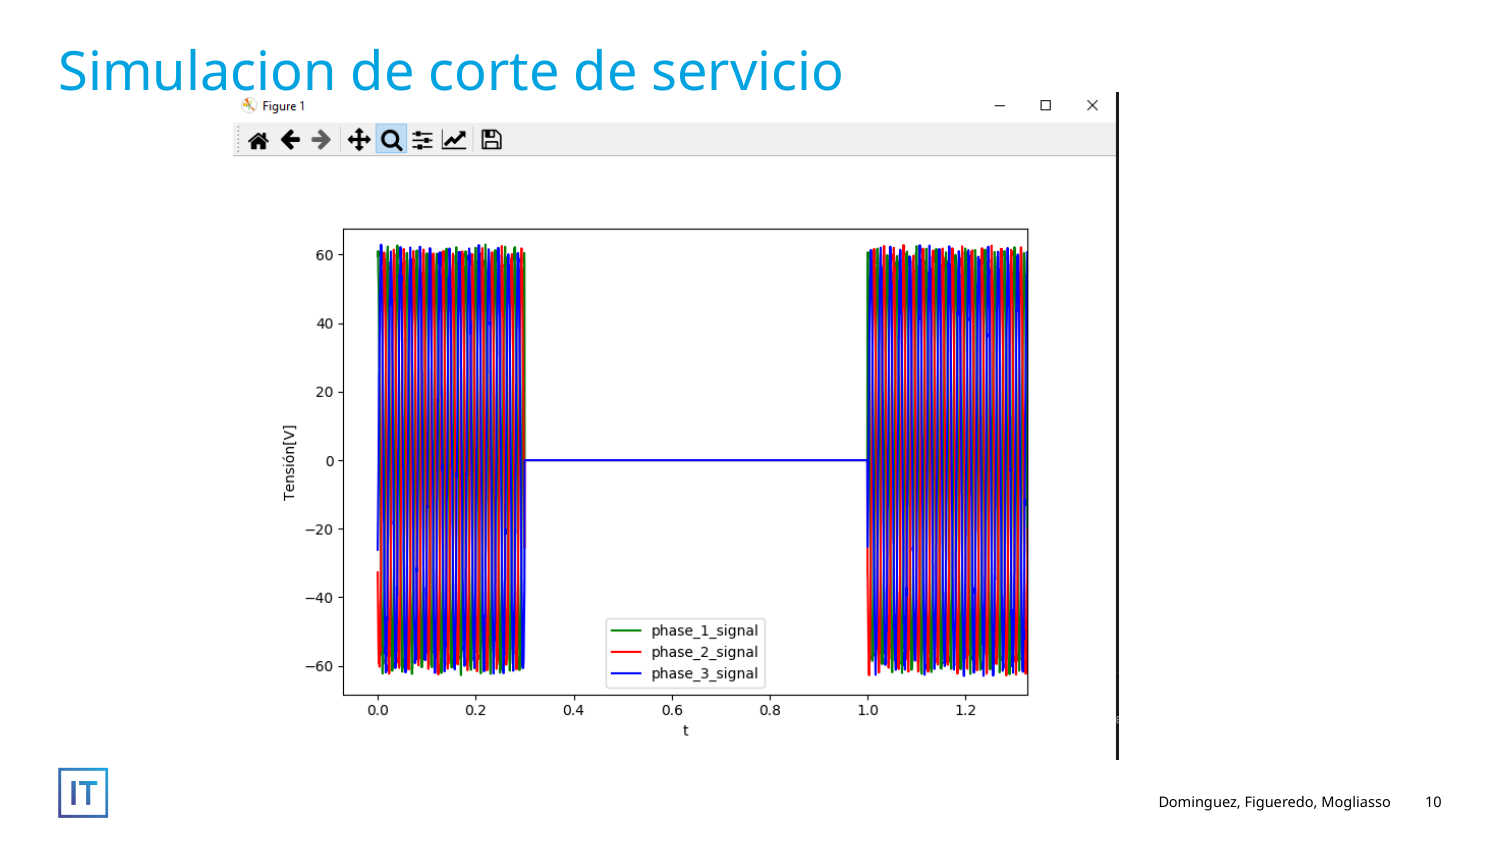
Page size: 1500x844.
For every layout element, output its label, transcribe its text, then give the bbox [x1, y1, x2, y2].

picture [51, 762, 116, 824]
footer Dominguez, Figueredo, Mogliasso [916, 793, 1391, 816]
title Simulacion de corte de servicio [58, 36, 1442, 130]
slide_number 10 [1392, 793, 1442, 815]
picture [233, 92, 1120, 760]
